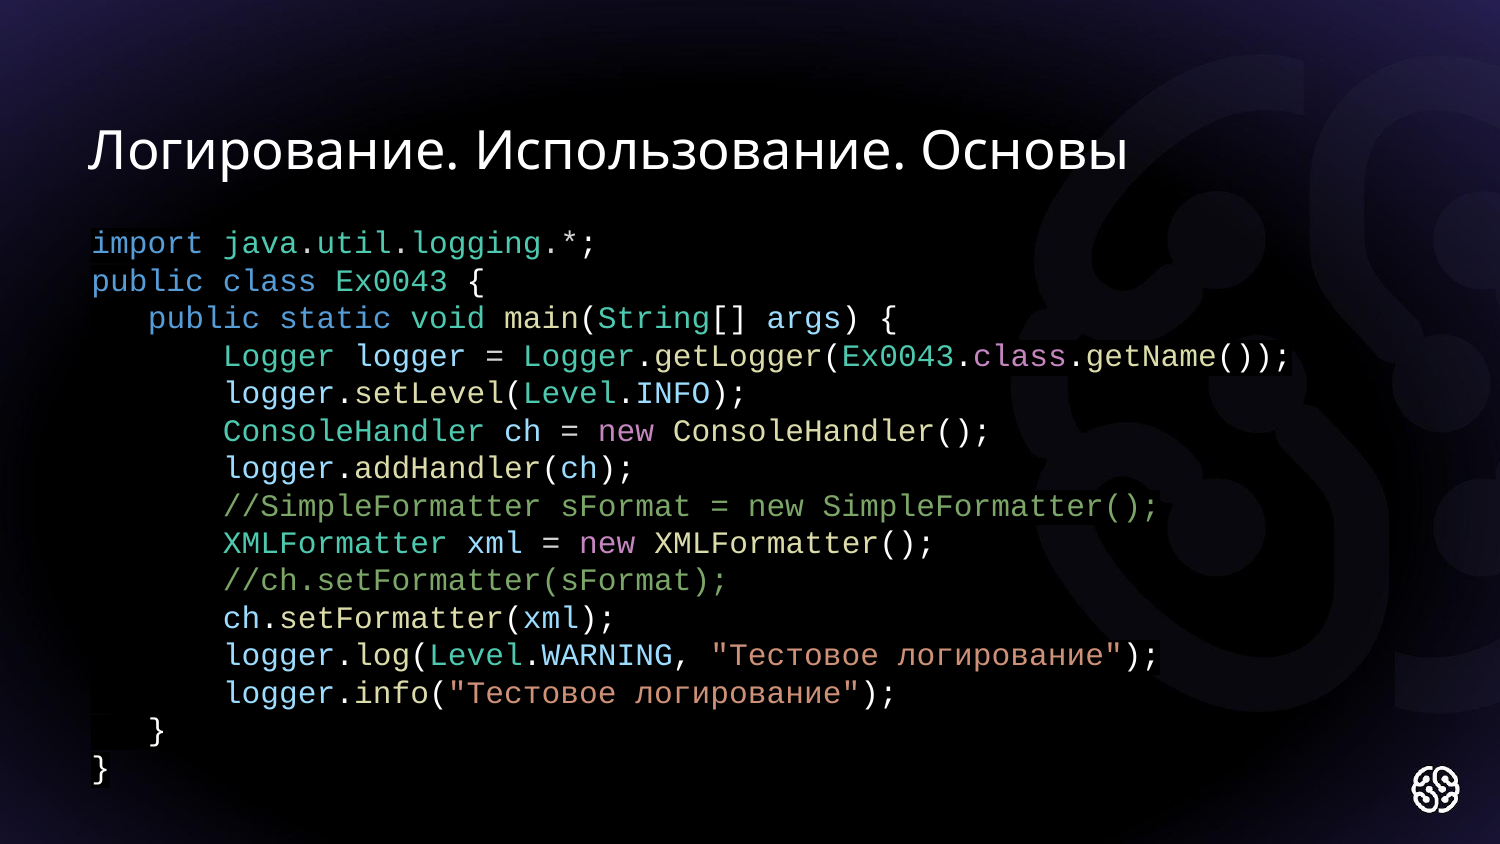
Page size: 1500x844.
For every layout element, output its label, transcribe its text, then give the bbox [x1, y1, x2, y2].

subtitle Логирование. Использование. Основы [88, 0, 1412, 399]
picture [0, 0, 1500, 844]
text_box import java.util.logging.*; public class Ex0043 { public static void main(String[] args) { Logger logger = Logger.getLogger(Ex0043.class.getName()); logger.setLevel(Level.INFO); ConsoleHandler ch = new ConsoleHandler(); logger.addHandler(ch); //SimpleFormatter sFormat = new SimpleFormatter(); XMLFormatter xml = new XMLFormatter(); //ch.setFormatter(sFormat); ch.setFormatter(xml); logger.log(Level.WARNING, "Тестовое логирование"); logger.info("Тестовое логирование"); } } [91, 399, 1409, 785]
